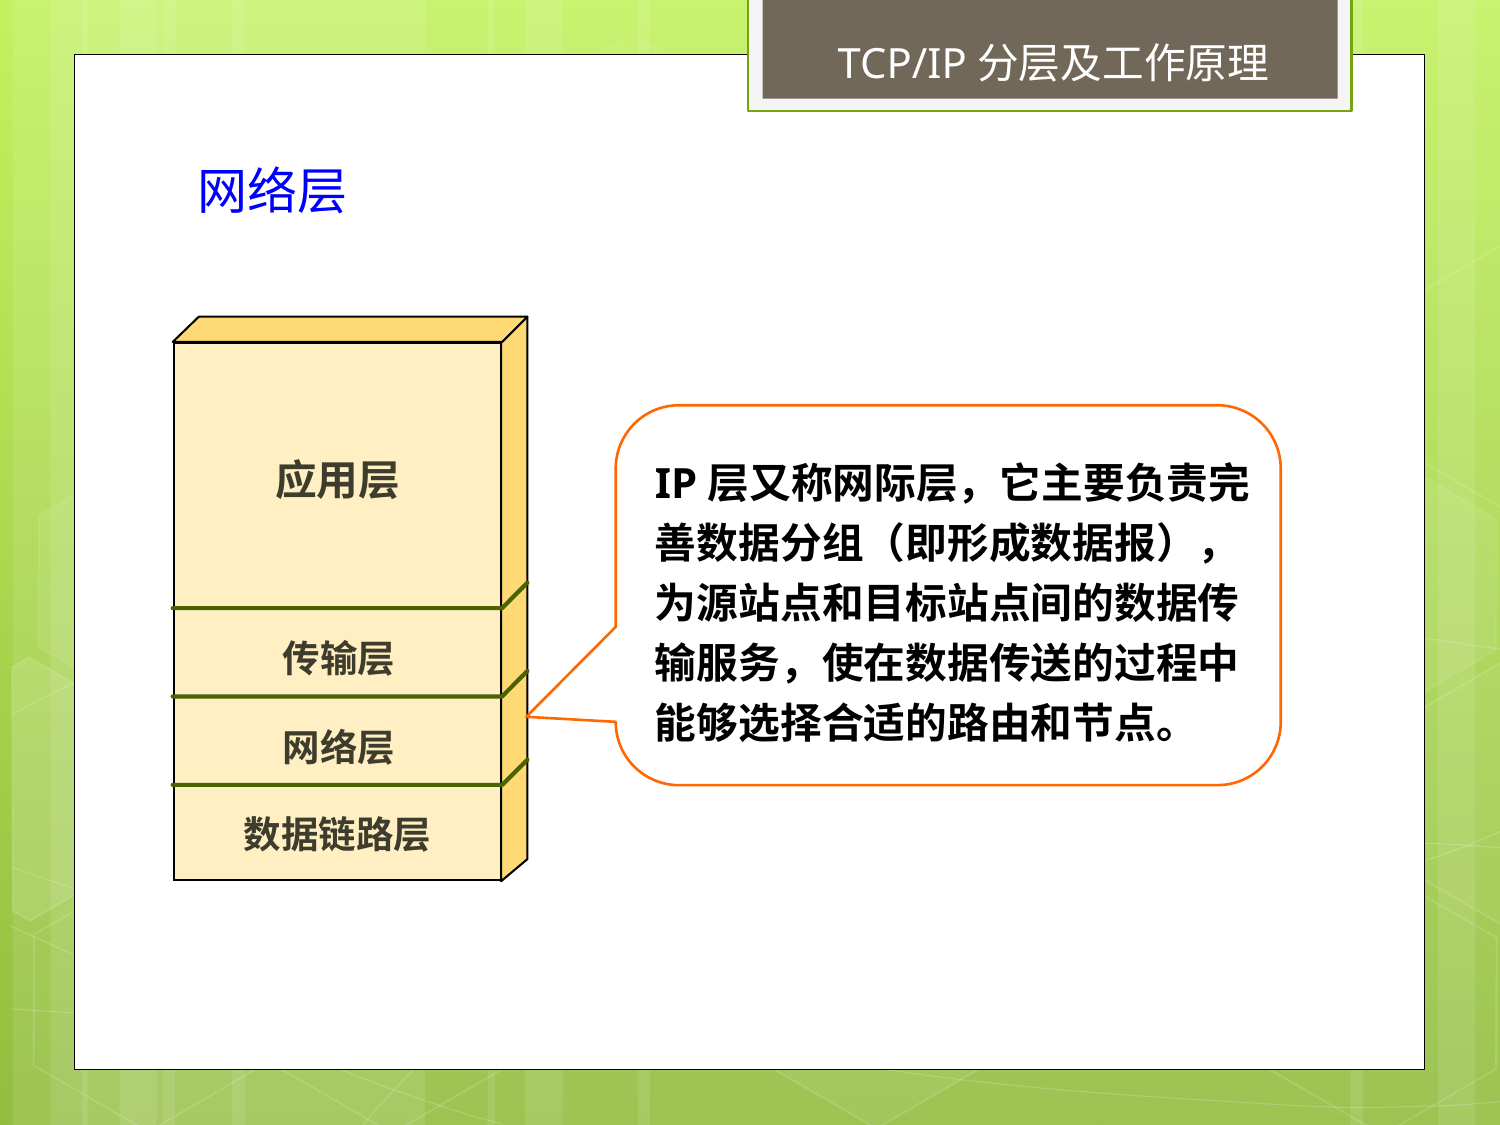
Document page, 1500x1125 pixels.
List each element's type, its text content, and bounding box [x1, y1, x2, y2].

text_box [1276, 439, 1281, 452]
list 网络层 [171, 139, 1283, 277]
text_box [172, 316, 528, 882]
text_box [534, 403, 1283, 787]
text_box TCP/IP分层及工作原理 [822, 29, 1284, 95]
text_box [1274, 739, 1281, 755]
